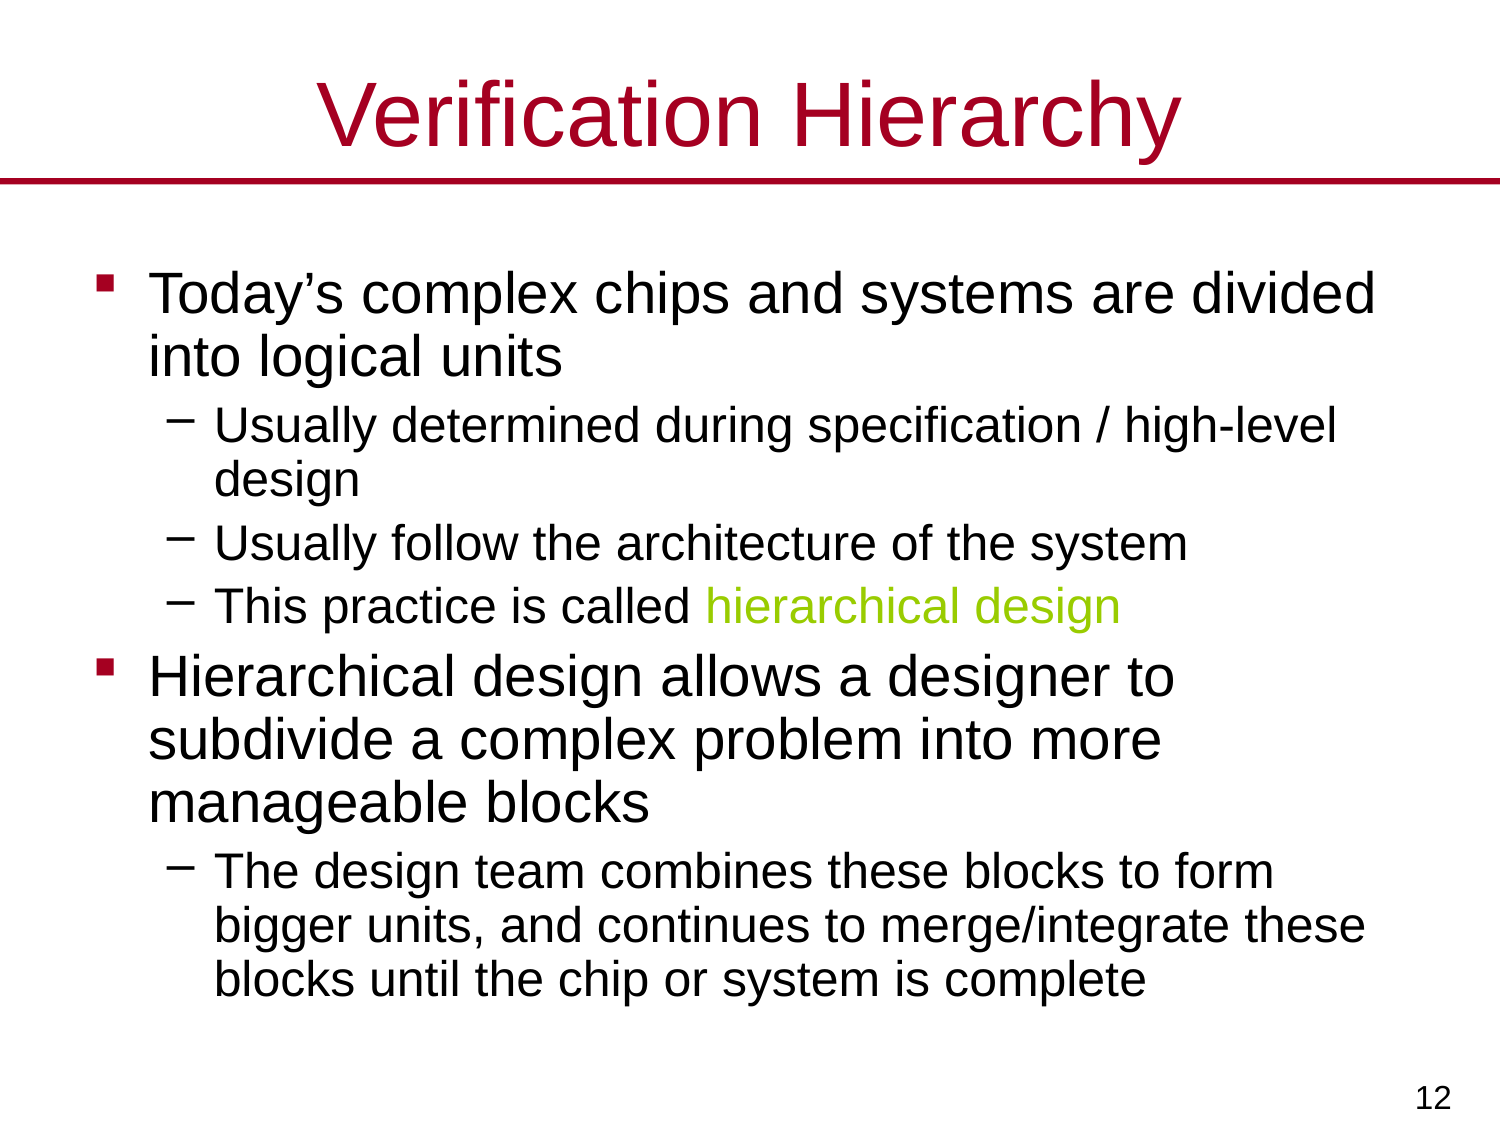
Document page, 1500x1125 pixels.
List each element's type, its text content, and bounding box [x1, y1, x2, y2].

list Today’s complex chips and systems are divided into logical units Usually determined during specification / high-level design Usually follow the architecture of the system This practice is called hierarchical design Hierarchical design allows a designer to subdivide a complex problem into more manageable blocks The design team combines these blocks to form bigger units, and continues to merge/integrate these blocks until the chip or system is complete [76, 255, 1428, 1026]
title Verification Hierarchy [0, 44, 1500, 175]
